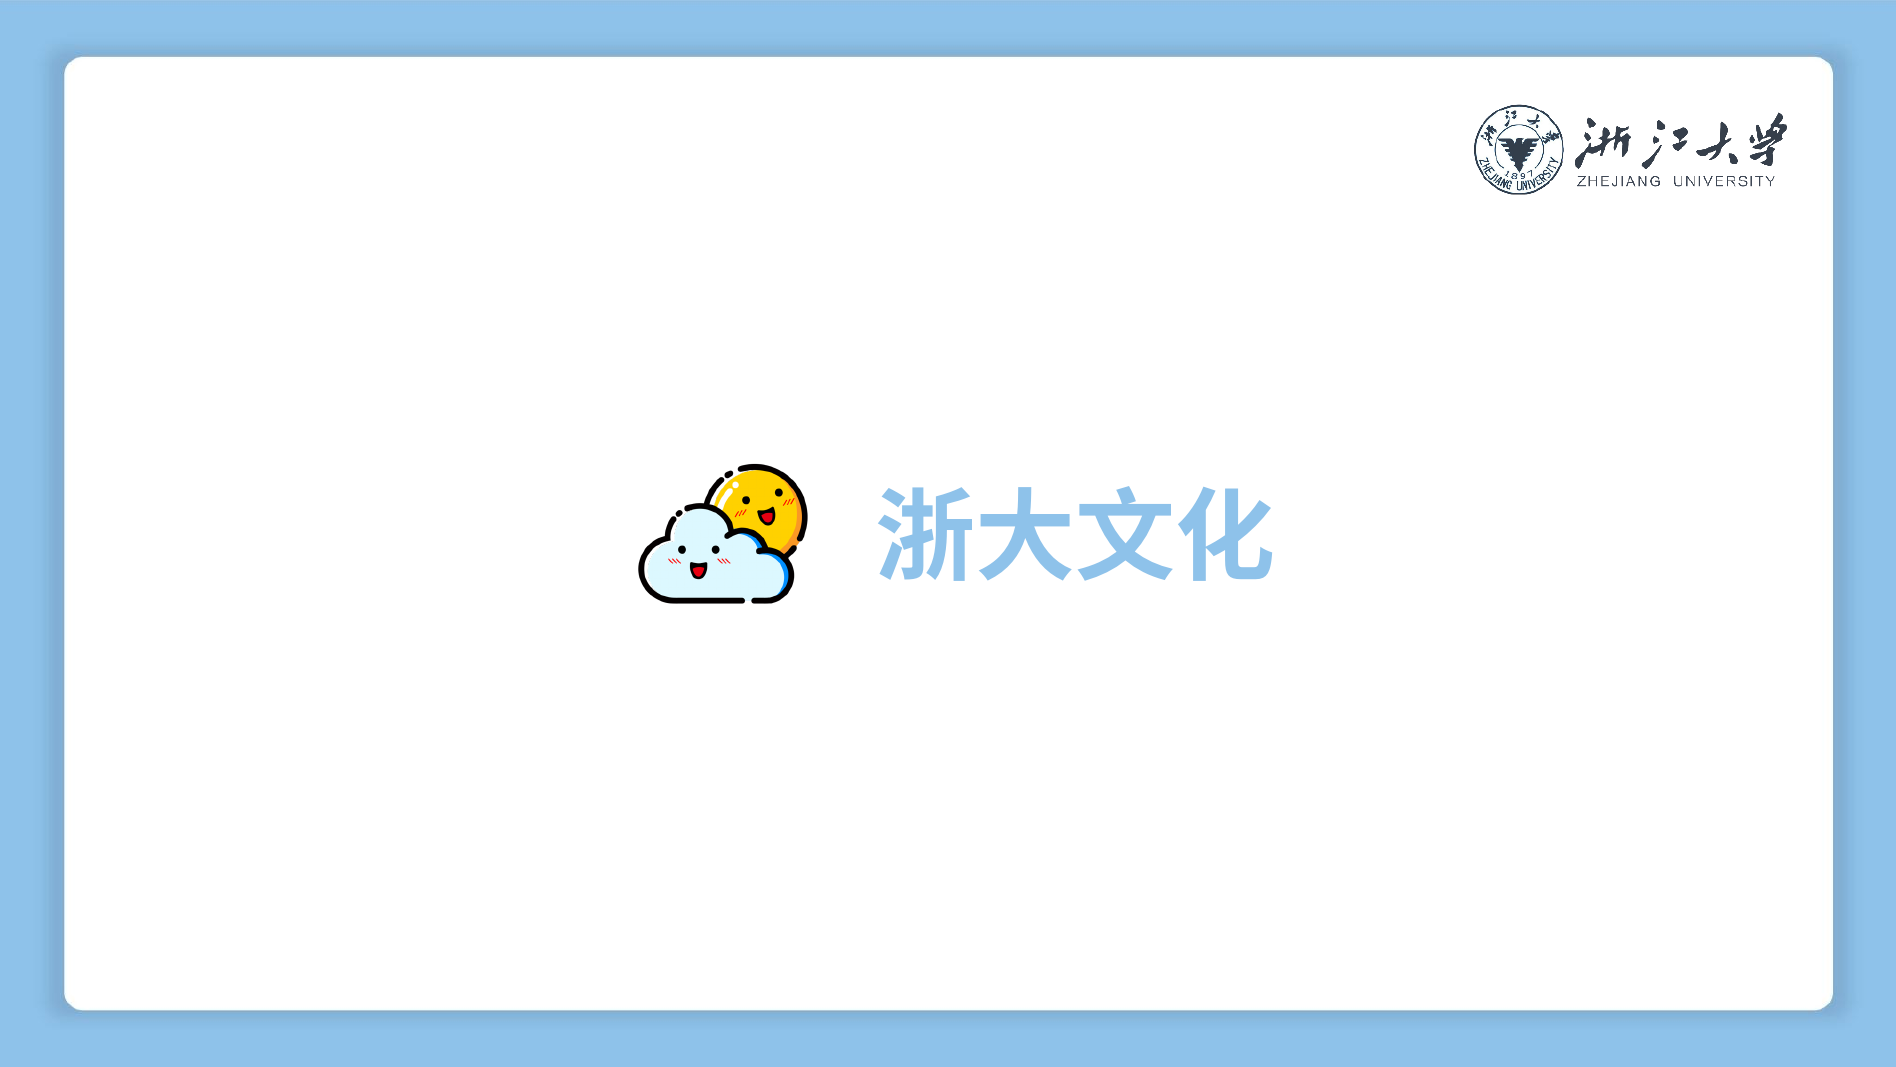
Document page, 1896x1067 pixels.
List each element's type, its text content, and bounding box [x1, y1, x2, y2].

text_box 浙大文化 [865, 465, 1348, 600]
picture [0, 0, 1896, 1067]
